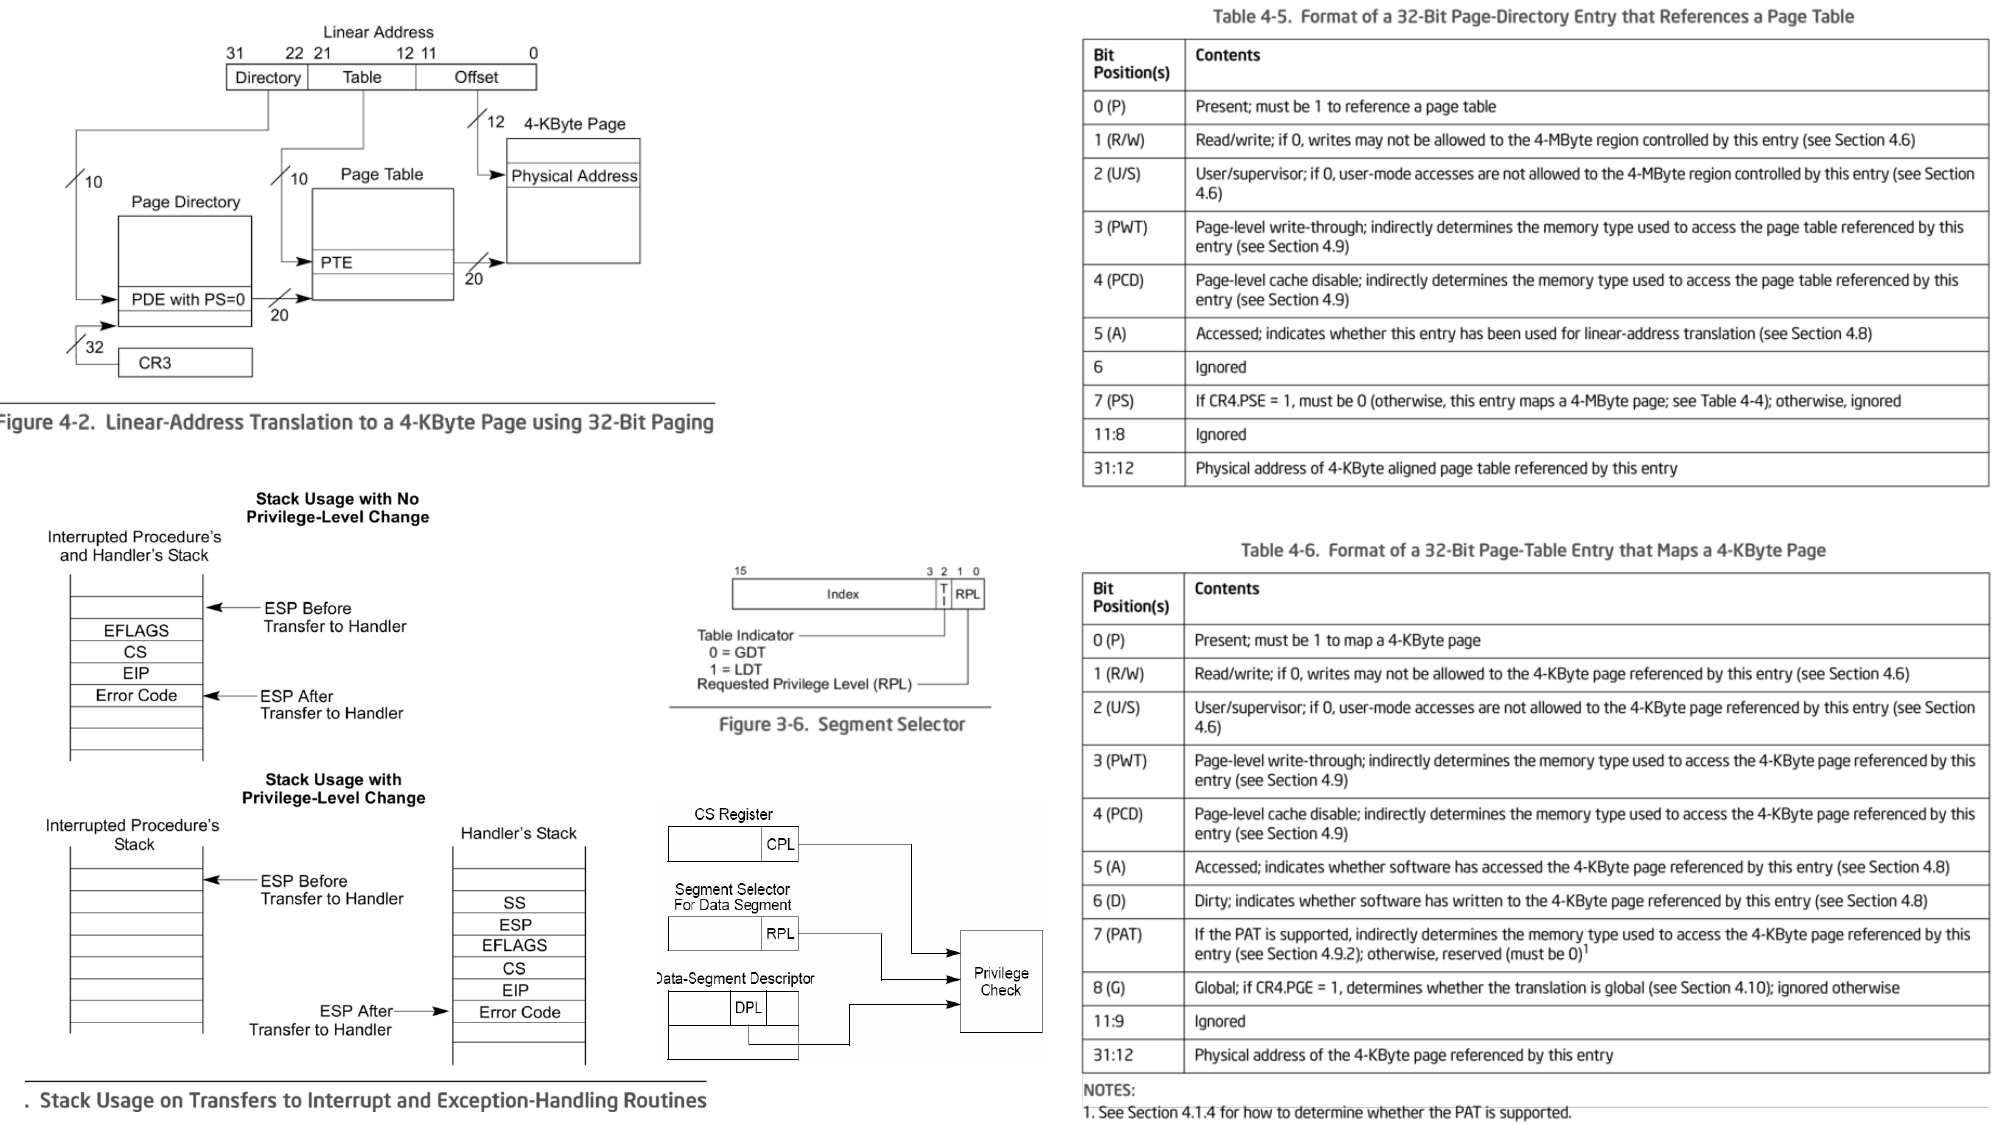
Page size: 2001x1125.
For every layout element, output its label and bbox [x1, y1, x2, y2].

picture [1064, 3, 2000, 1125]
picture [0, 17, 716, 461]
picture [24, 491, 1049, 1112]
